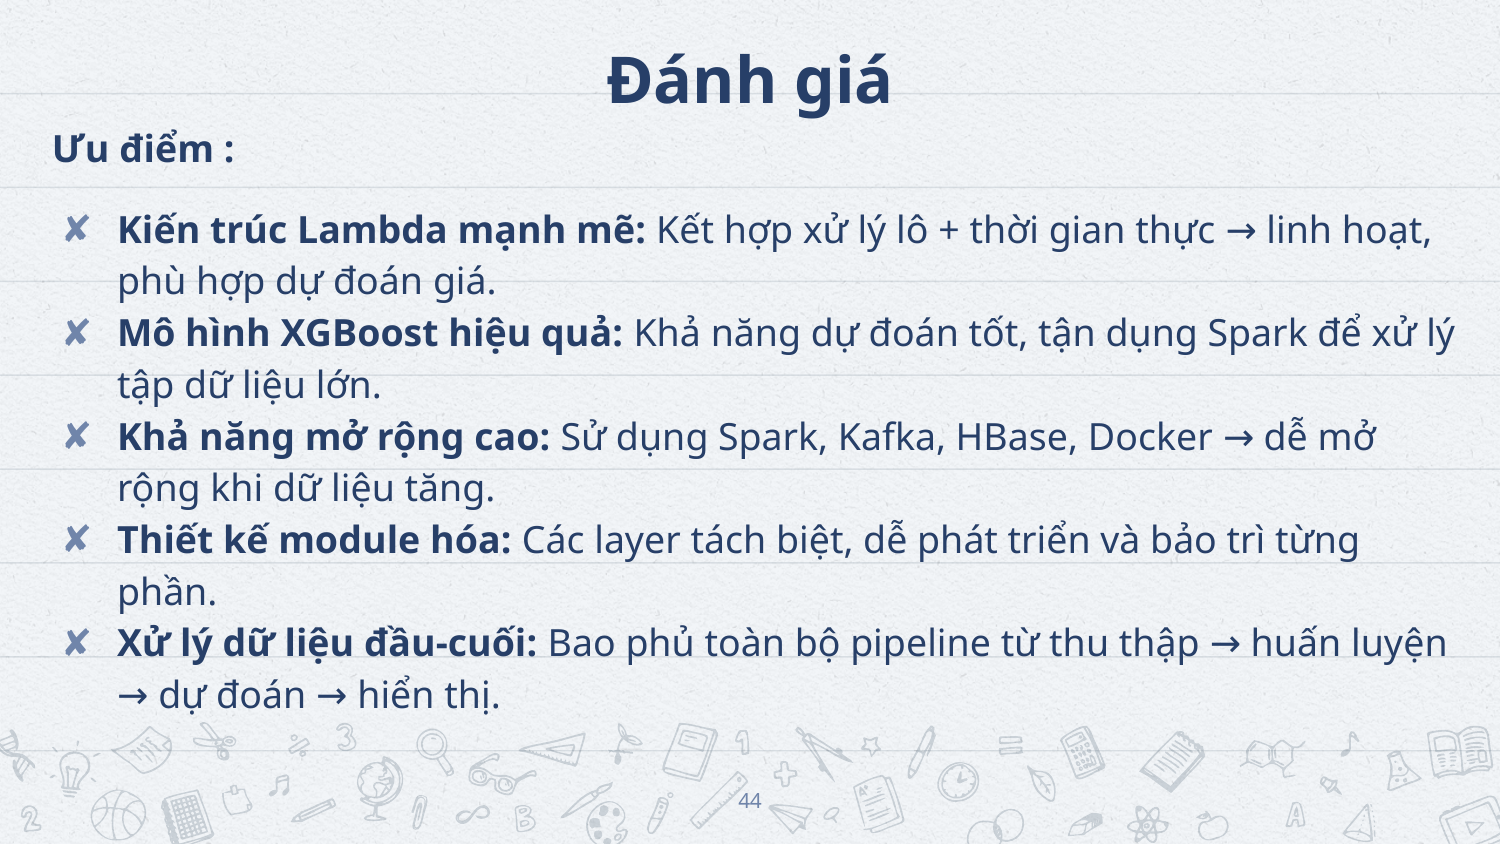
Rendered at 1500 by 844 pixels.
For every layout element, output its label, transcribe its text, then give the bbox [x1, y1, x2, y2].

slide_number ‹#› [705, 779, 795, 825]
list Ưu điểm : Kiến trúc Lambda mạnh mẽ: Kết hợp xử lý lô + thời gian thực → linh hoạt, phù hợp dự đoán giá. Mô hình XGBoost hiệu quả: Khả năng dự đoán tốt, tận dụng Spark để xử lý tập dữ liệu lớn. Khả năng mở rộng cao: Sử dụng Spark, Kafka, HBase, Docker → dễ mở rộng khi dữ liệu tăng. Thiết kế module hóa: Các layer tách biệt, dễ phát triển và bảo trì từng phần. Xử lý dữ liệu đầu-cuối: Bao phủ toàn bộ pipeline từ thu thập → huấn luyện → dự đoán → hiển thị. [42, 117, 1458, 758]
picture [0, 0, 1500, 844]
title Đánh giá [168, 27, 1332, 117]
